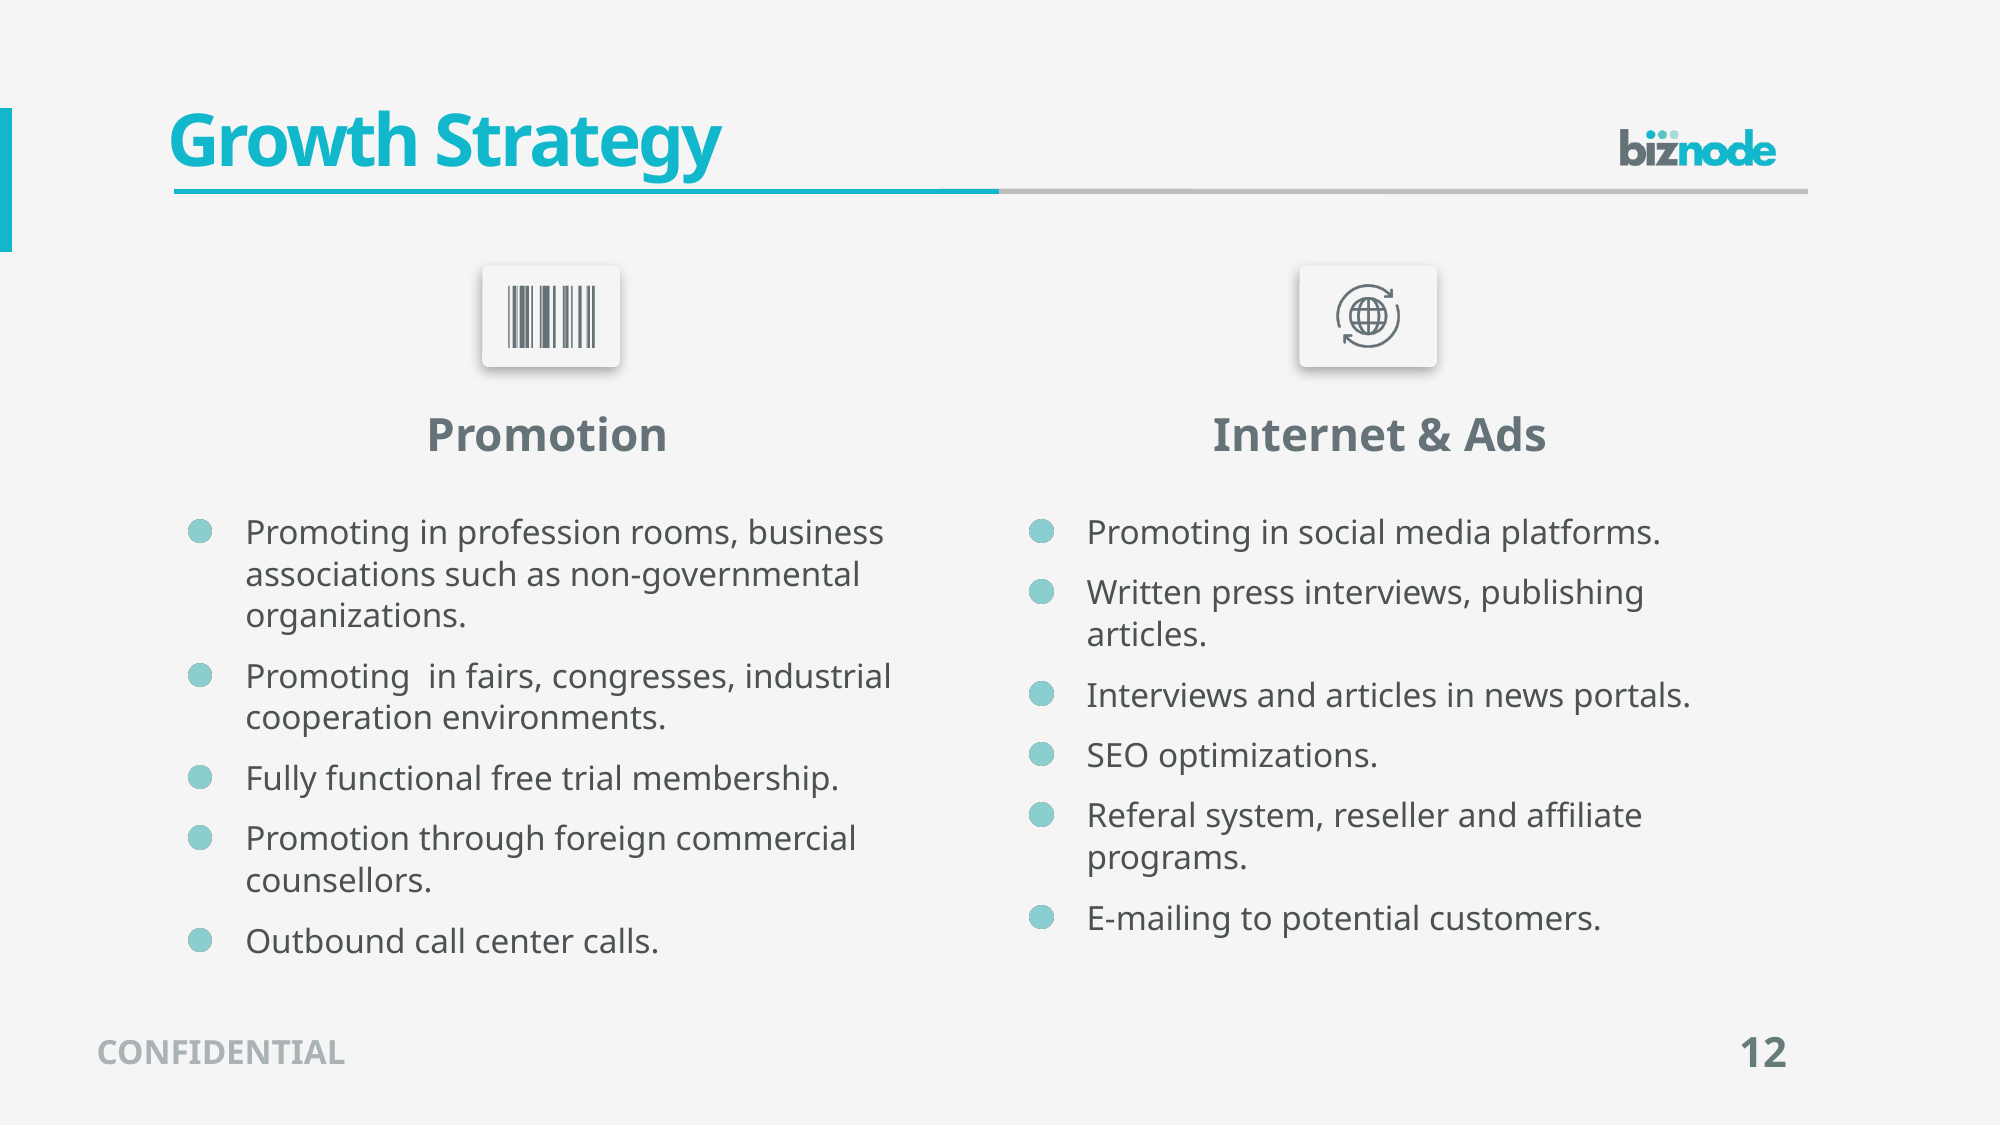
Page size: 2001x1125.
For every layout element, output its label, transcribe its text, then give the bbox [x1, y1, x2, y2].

picture [188, 825, 212, 850]
picture [188, 663, 212, 687]
picture [1029, 742, 1054, 766]
text_box 12 [1684, 1011, 1844, 1098]
text_box [0, 107, 13, 253]
picture [1029, 579, 1054, 604]
picture [188, 765, 212, 789]
picture [1029, 519, 1054, 543]
picture [1029, 905, 1054, 929]
picture [1029, 681, 1054, 706]
picture [1029, 802, 1054, 827]
picture [508, 285, 595, 348]
text_box Promoting in profession rooms, business associations such as non-governmental organizations. Promoting in fairs, congresses, industrial cooperation environments. Fully functional free trial membership. Promotion through foreign commercial counsellors. Outbound call center calls. [173, 501, 948, 1014]
picture [1336, 284, 1400, 348]
text_box Internet & Ads [1082, 398, 1679, 468]
text_box Promotion [324, 398, 770, 468]
text_box Promoting in social media platforms. Written press interviews, publishing articles. Interviews and articles in news portals. SEO optimizations. Referal system, reseller and affiliate programs. E-mailing to potential customers. [1014, 501, 1757, 1064]
title Growth Strategy [152, 34, 1878, 252]
picture [188, 928, 212, 952]
picture [188, 519, 212, 543]
text_box [1298, 264, 1439, 369]
text_box [481, 264, 621, 369]
picture [1620, 129, 1776, 166]
text_box CONFIDENTIAL [81, 1006, 371, 1094]
